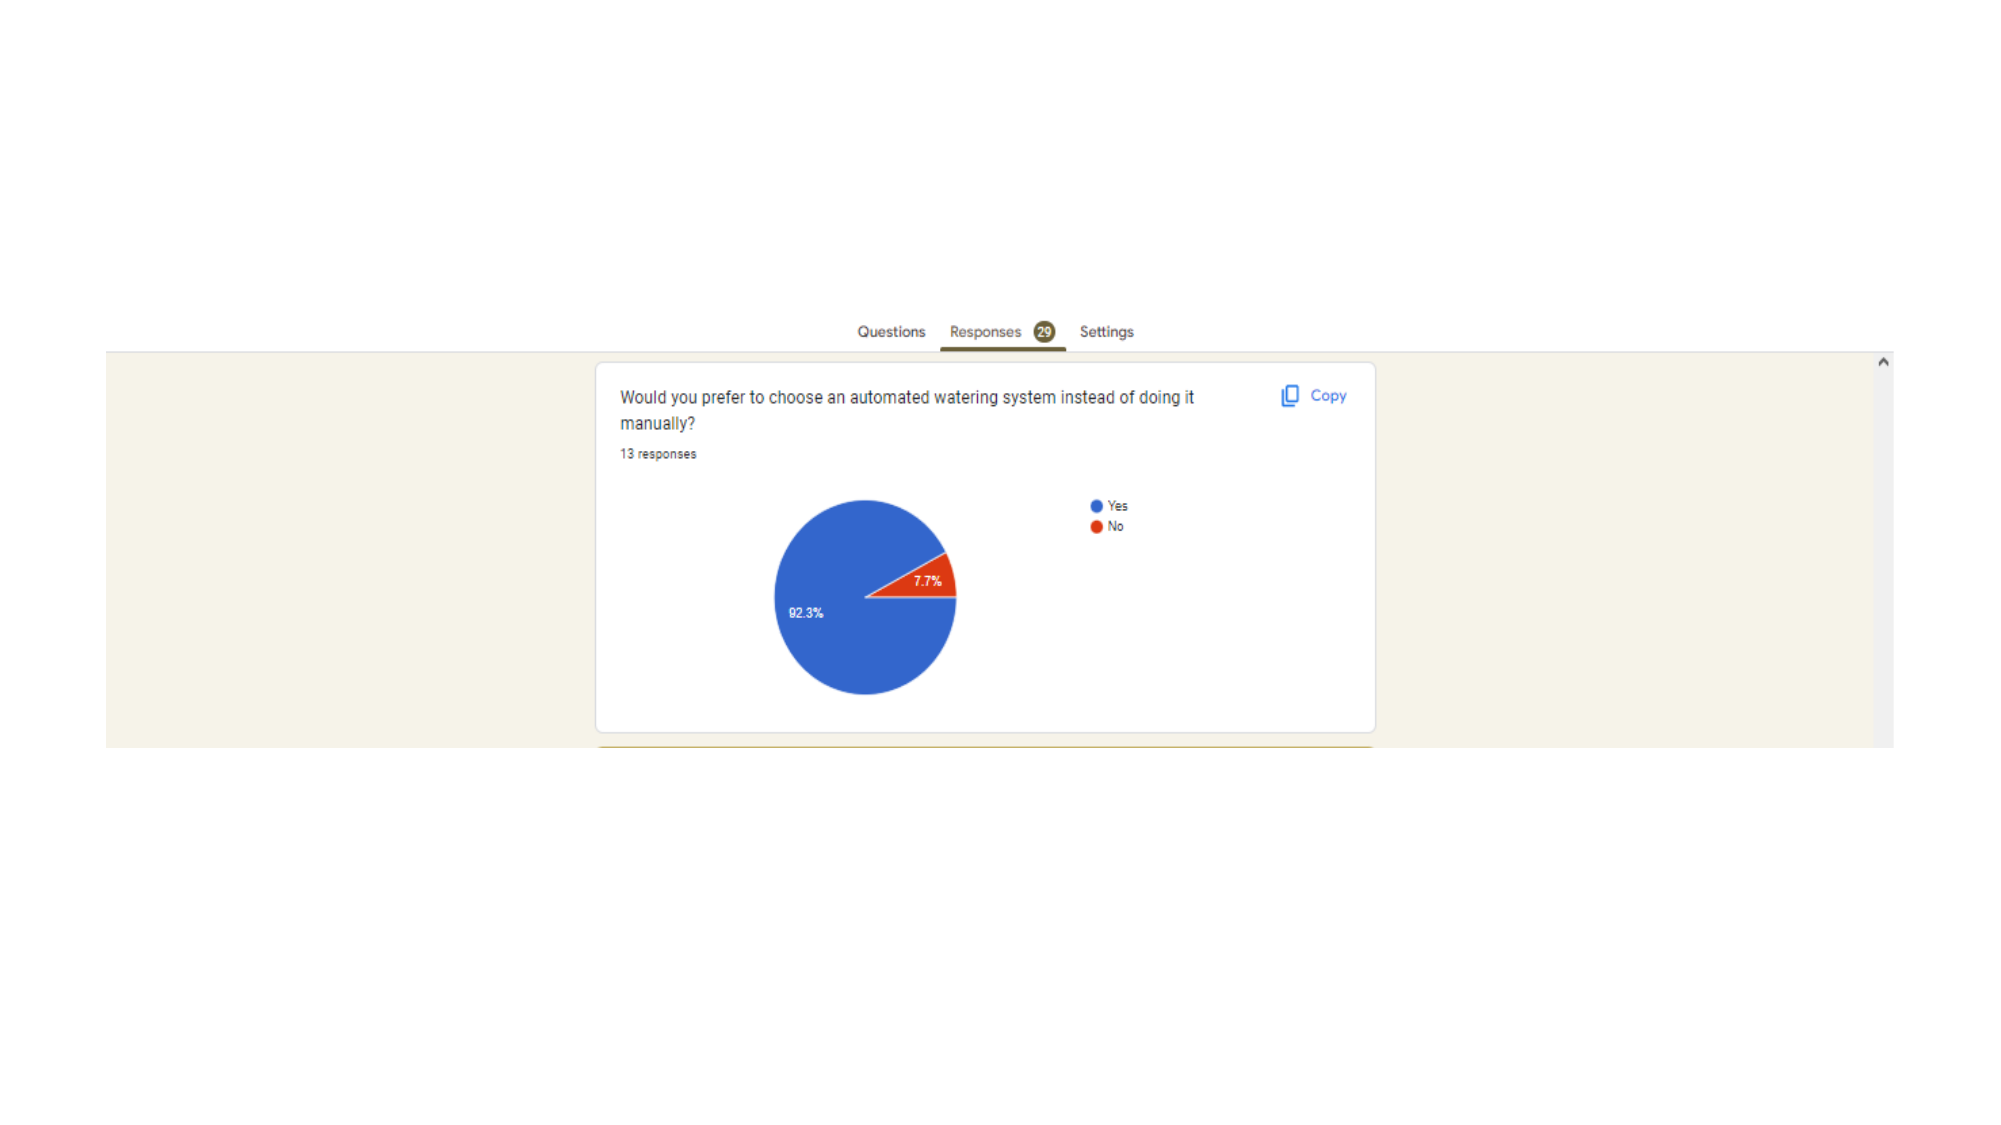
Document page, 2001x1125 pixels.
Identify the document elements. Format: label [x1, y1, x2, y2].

list [106, 312, 1894, 748]
